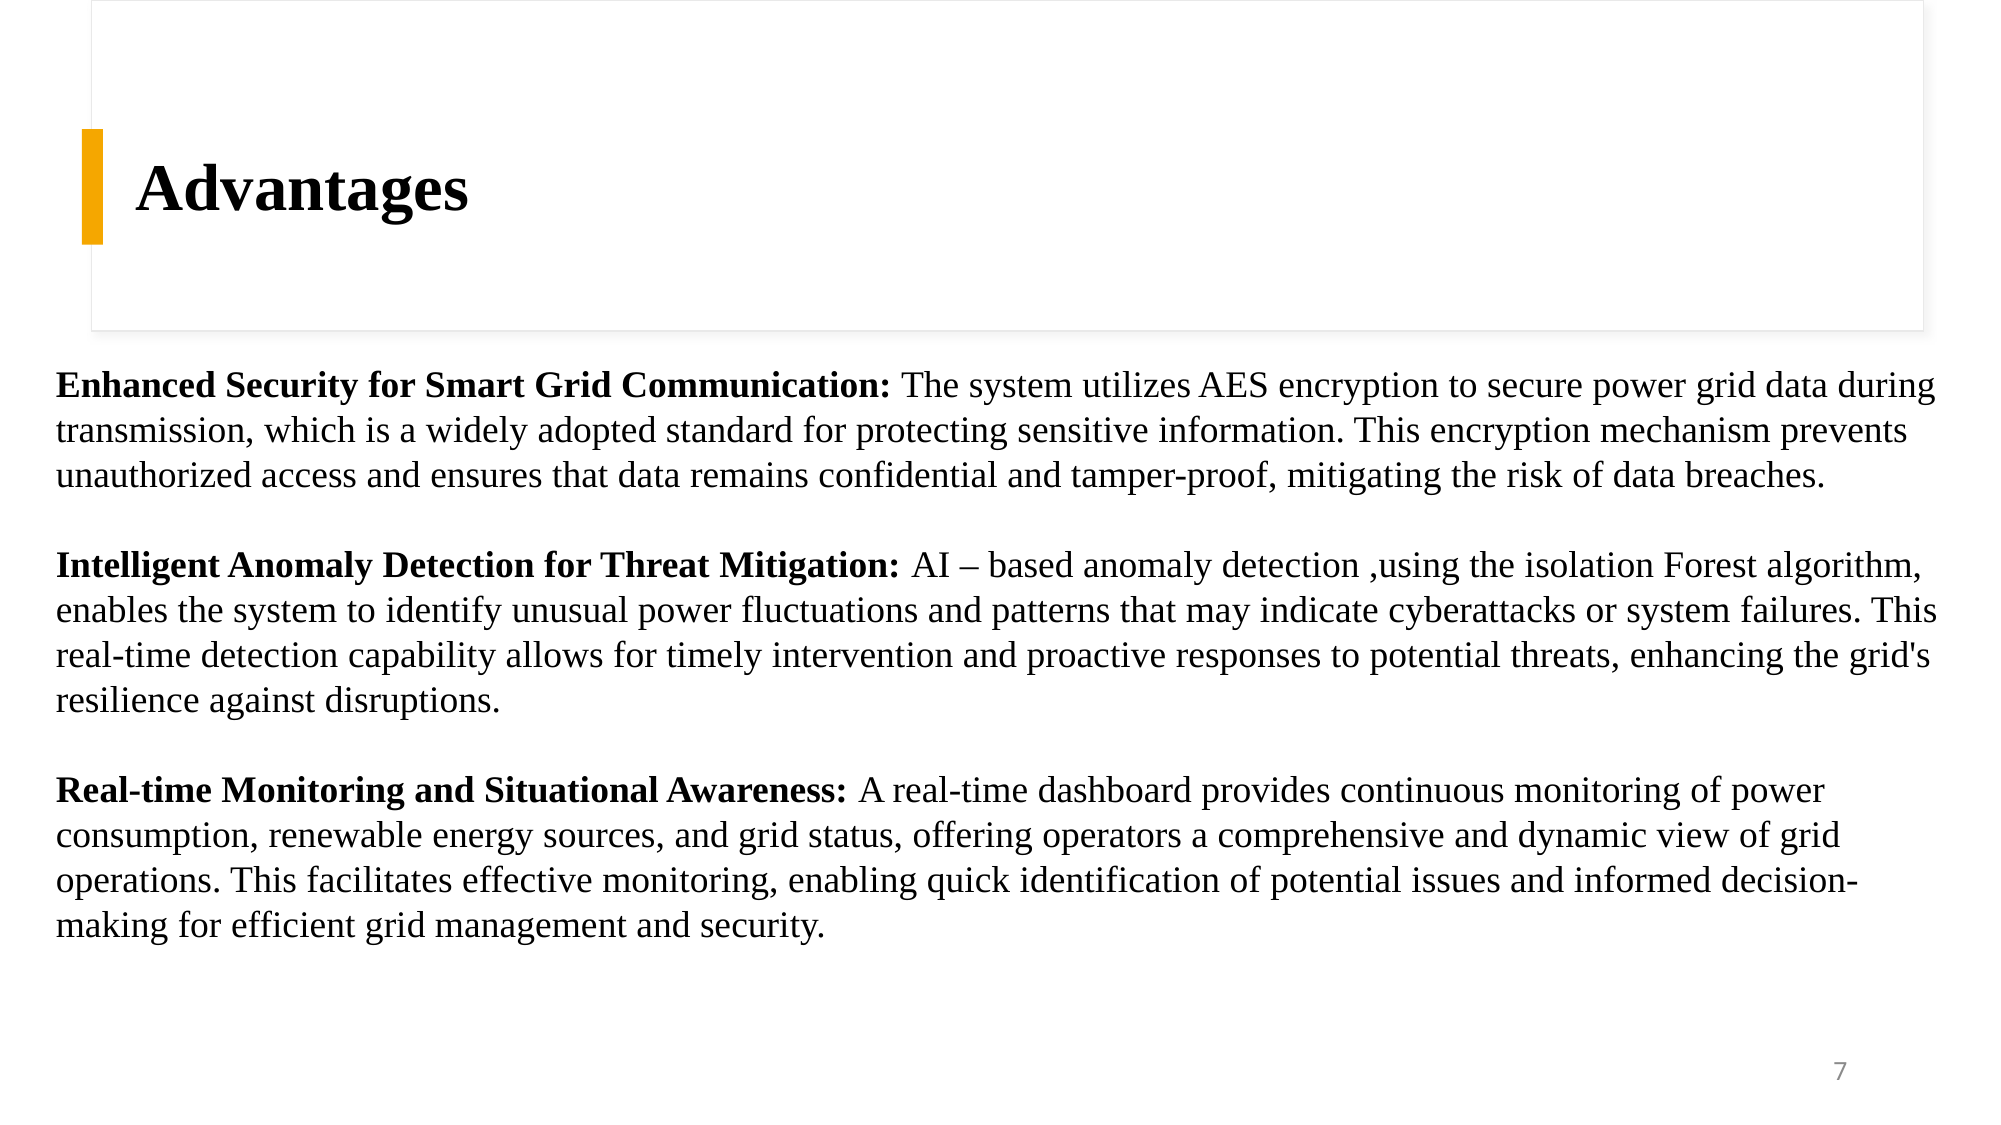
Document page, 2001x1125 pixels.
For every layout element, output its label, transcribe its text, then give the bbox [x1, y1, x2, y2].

text_box Enhanced Security for Smart Grid Communication: The system utilizes AES encryption to secure power grid data during transmission, which is a widely adopted standard for protecting sensitive information. This encryption mechanism prevents unauthorized access and ensures that data remains confidential and tamper-proof, mitigating the risk of data breaches. Intelligent Anomaly Detection for Threat Mitigation: AI – based anomaly detection ,using the isolation Forest algorithm, enables the system to identify unusual power fluctuations and patterns that may indicate cyberattacks or system failures. This real-time detection capability allows for timely intervention and proactive responses to potential threats, enhancing the grid's resilience against disruptions. Real-time Monitoring and Situational Awareness: A real-time dashboard provides continuous monitoring of power consumption, renewable energy sources, and grid status, offering operators a comprehensive and dynamic view of grid operations. This facilitates effective monitoring, enabling quick identification of potential issues and informed decision-making for efficient grid management and security. [40, 352, 1959, 998]
title Advantages [120, 144, 568, 234]
slide_number 7 [1412, 1042, 1863, 1103]
